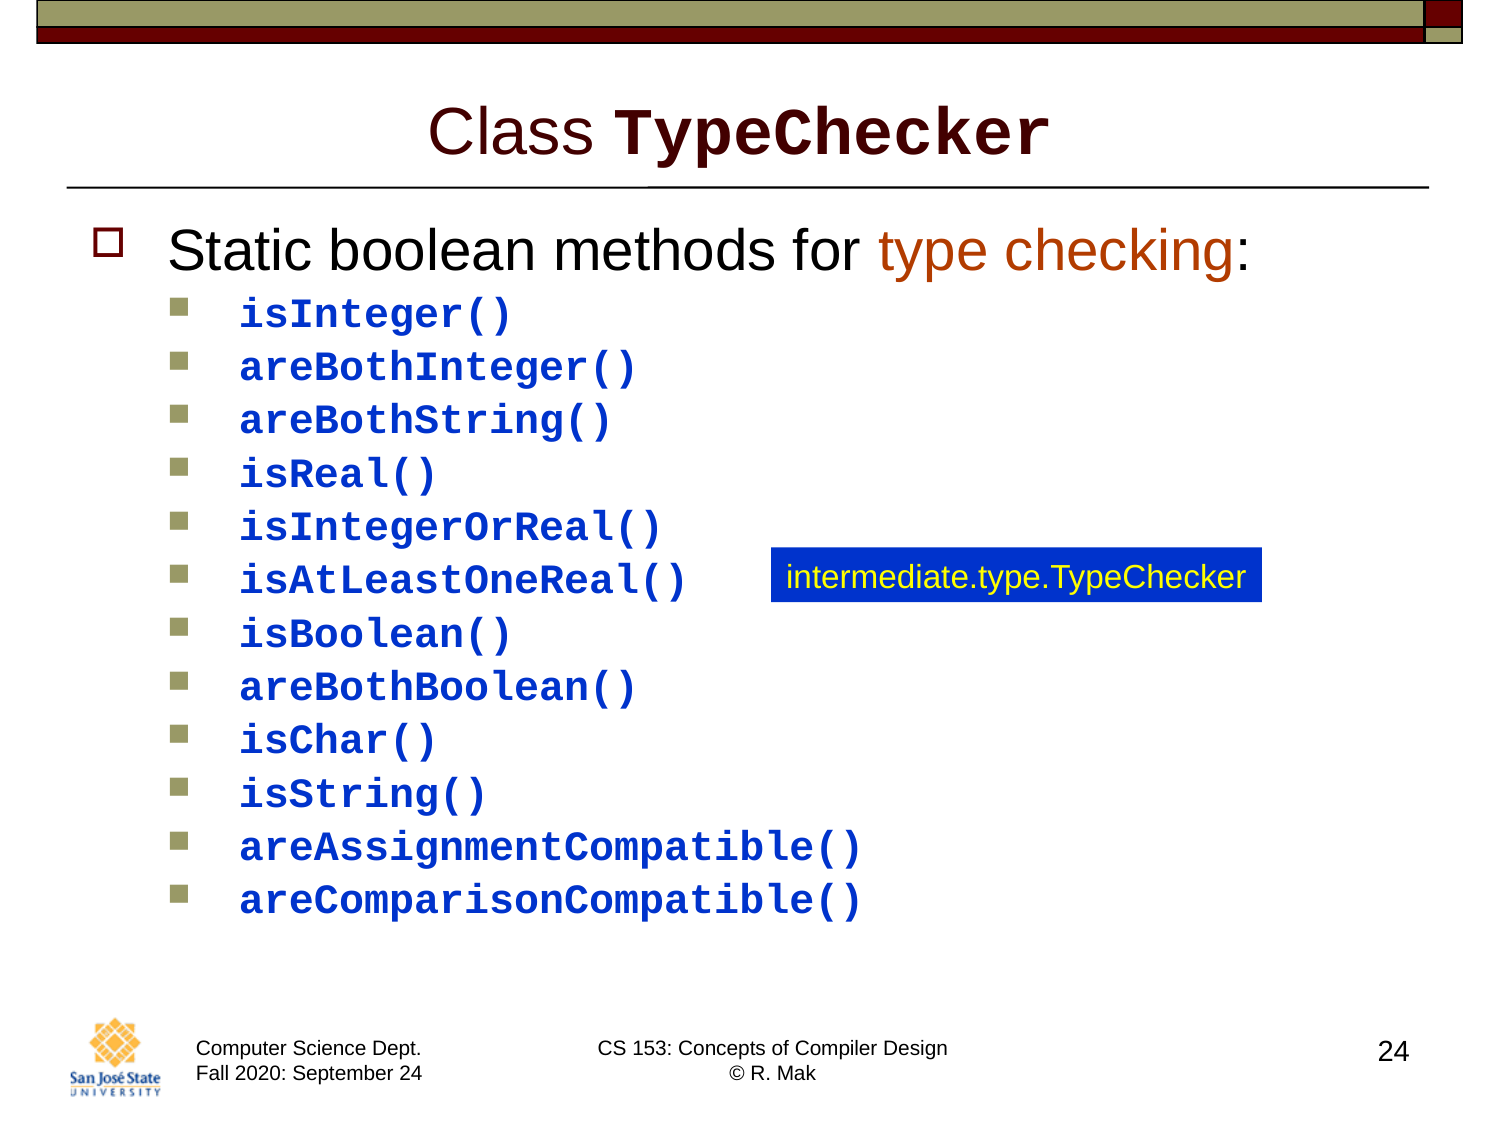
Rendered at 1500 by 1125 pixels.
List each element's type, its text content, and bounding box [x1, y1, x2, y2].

text_box intermediate.type.TypeChecker [771, 547, 1262, 603]
title Class TypeChecker [75, 67, 1425, 175]
list Static boolean methods for type checking: isInteger() areBothInteger() areBothString() isReal() isIntegerOrReal() isAtLeastOneReal() isBoolean() areBothBoolean() isChar() isString() areAssignmentCompatible() areComparisonCompatible() [75, 212, 1425, 1028]
picture [60, 1012, 166, 1112]
slide_number 24 [1320, 1028, 1425, 1100]
